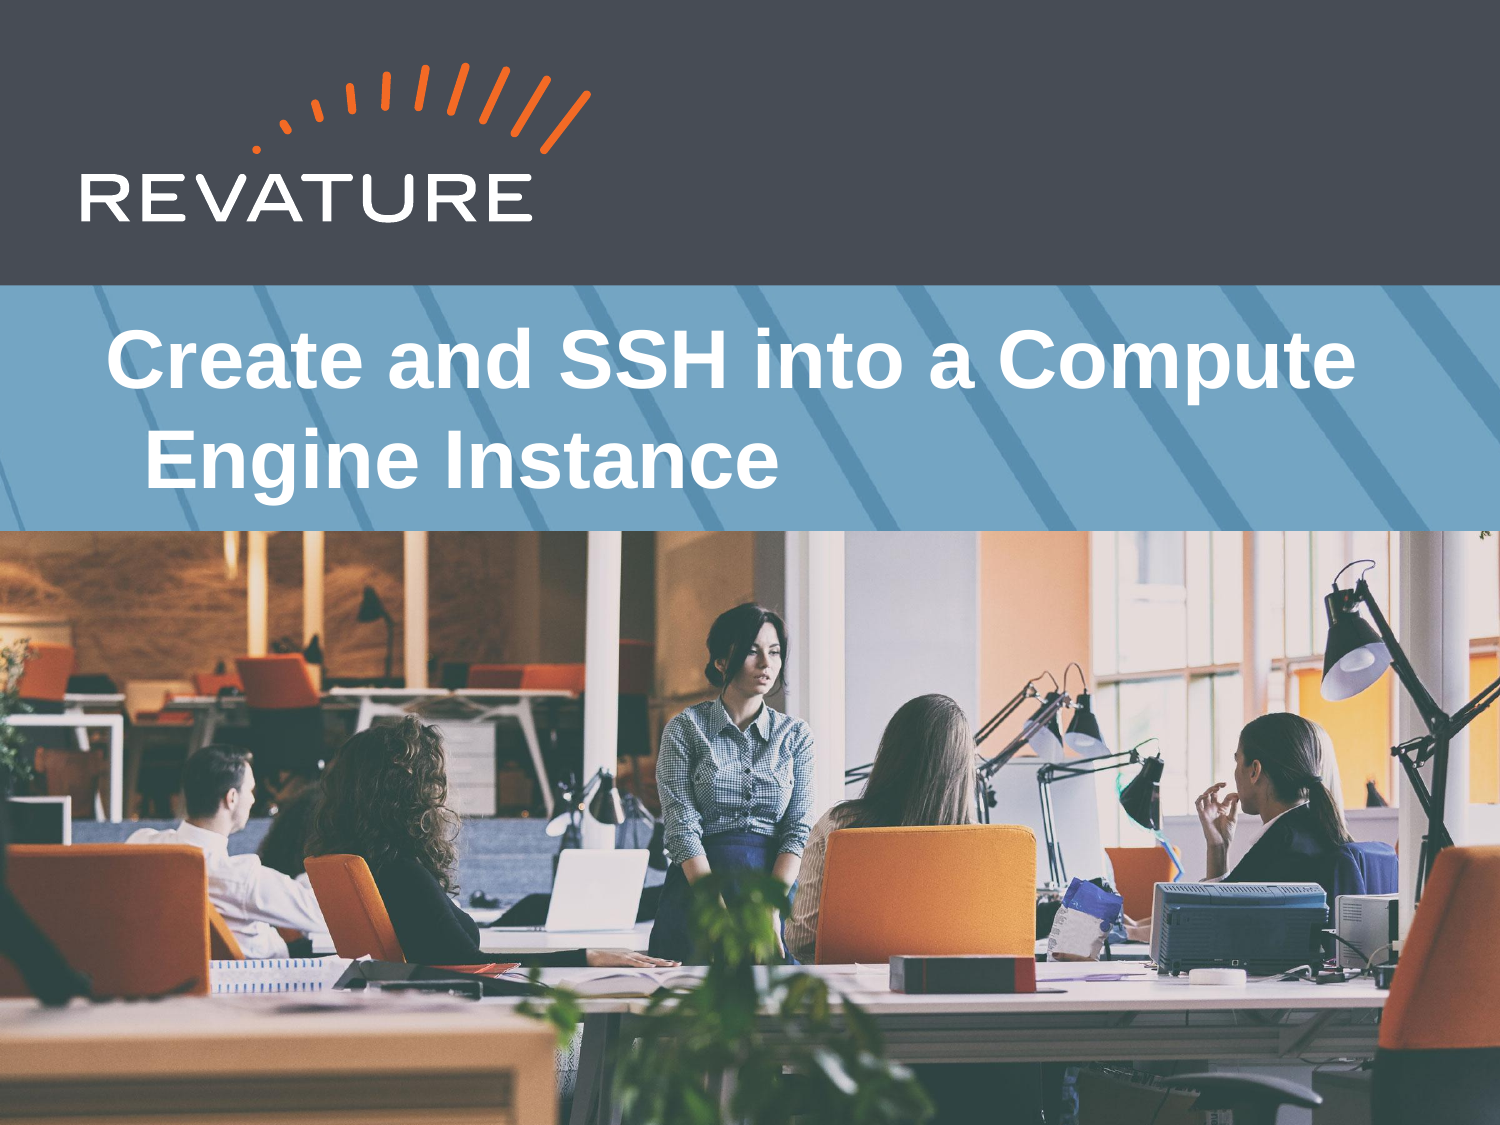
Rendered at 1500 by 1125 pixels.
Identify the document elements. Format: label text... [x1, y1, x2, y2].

list Create and SSH into a Compute Engine Instance [53, 302, 1438, 507]
picture [0, 286, 1500, 1125]
